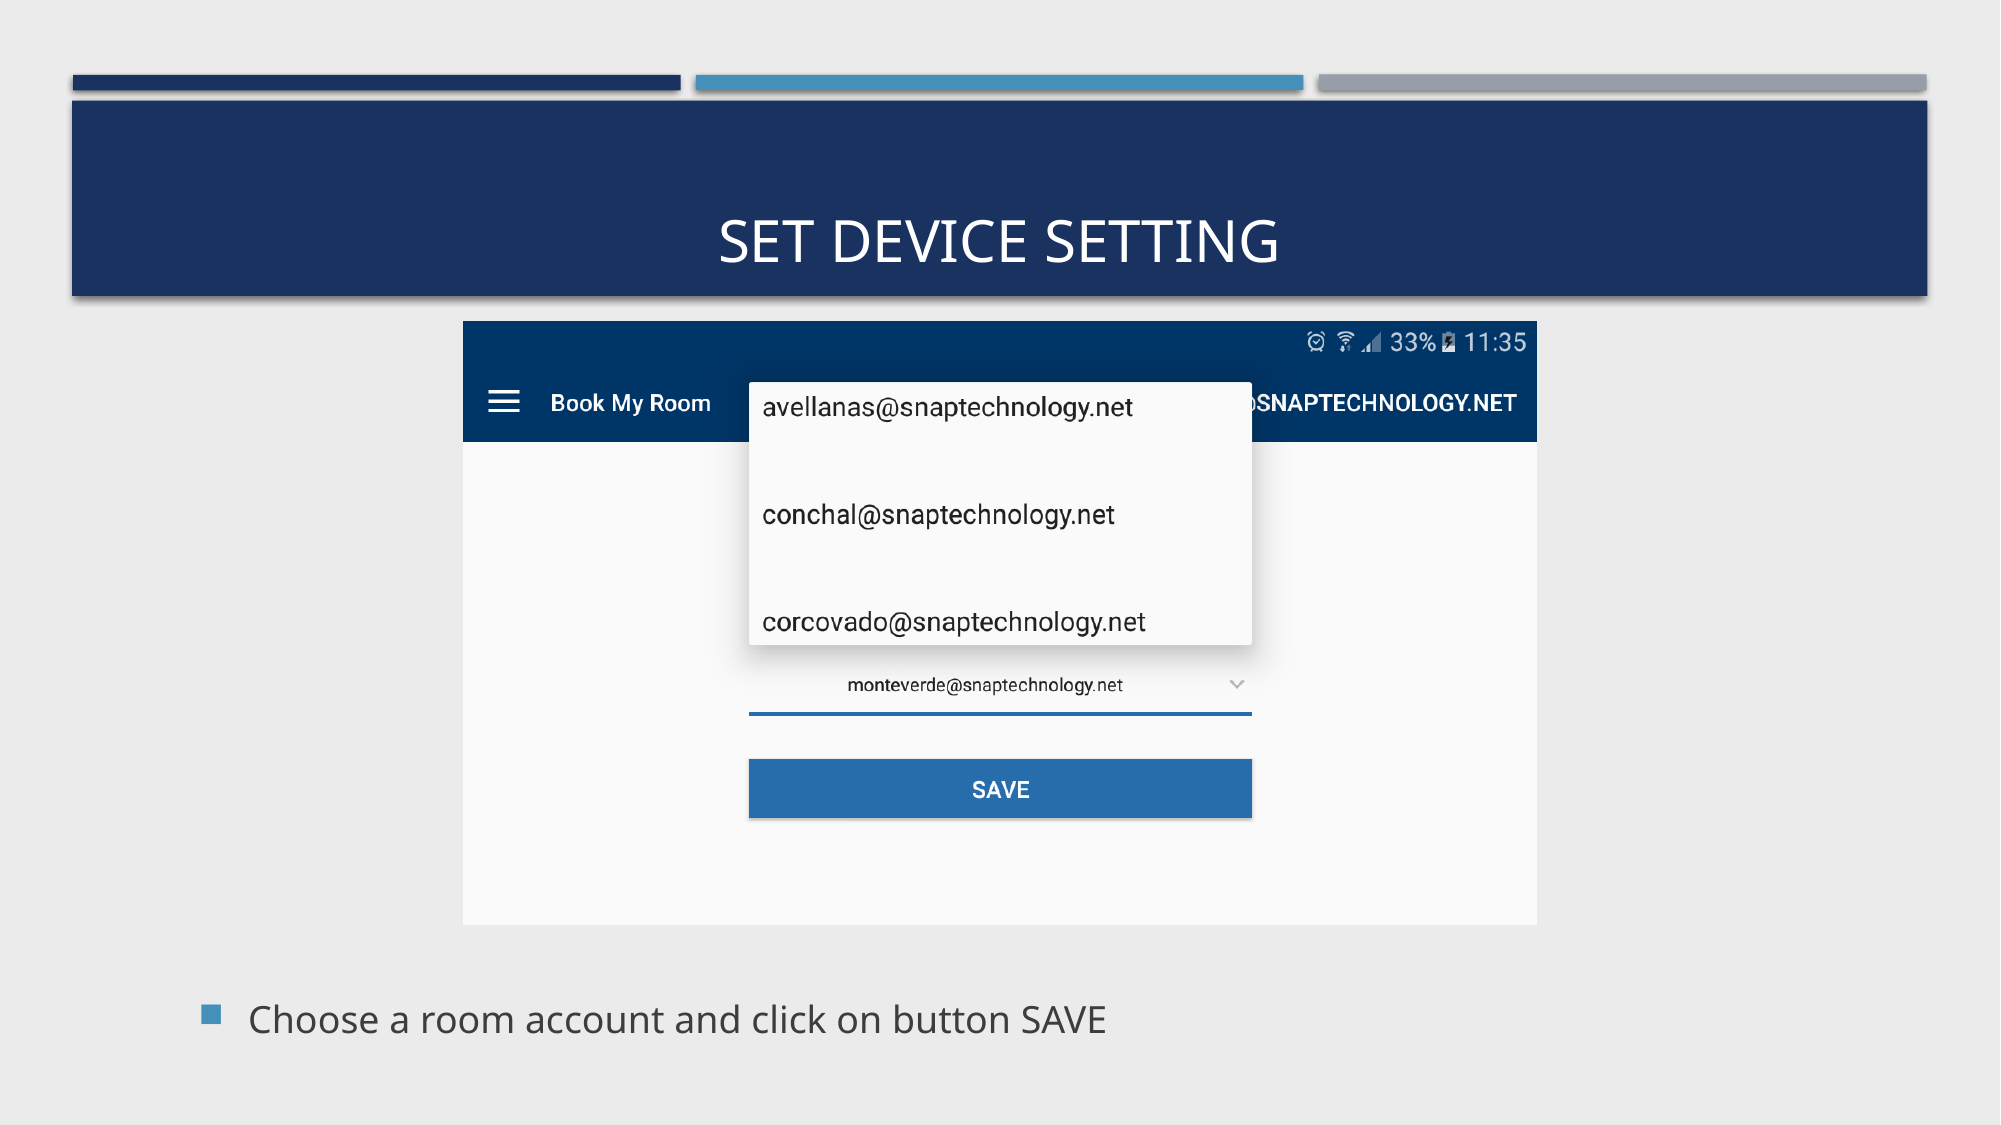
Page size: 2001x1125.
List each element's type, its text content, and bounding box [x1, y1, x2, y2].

text_box [157, 914, 1643, 1074]
text_box Choose a room account and click on button SAVE [182, 939, 1668, 1099]
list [463, 320, 1537, 925]
title Set Device Setting [95, 115, 1905, 282]
